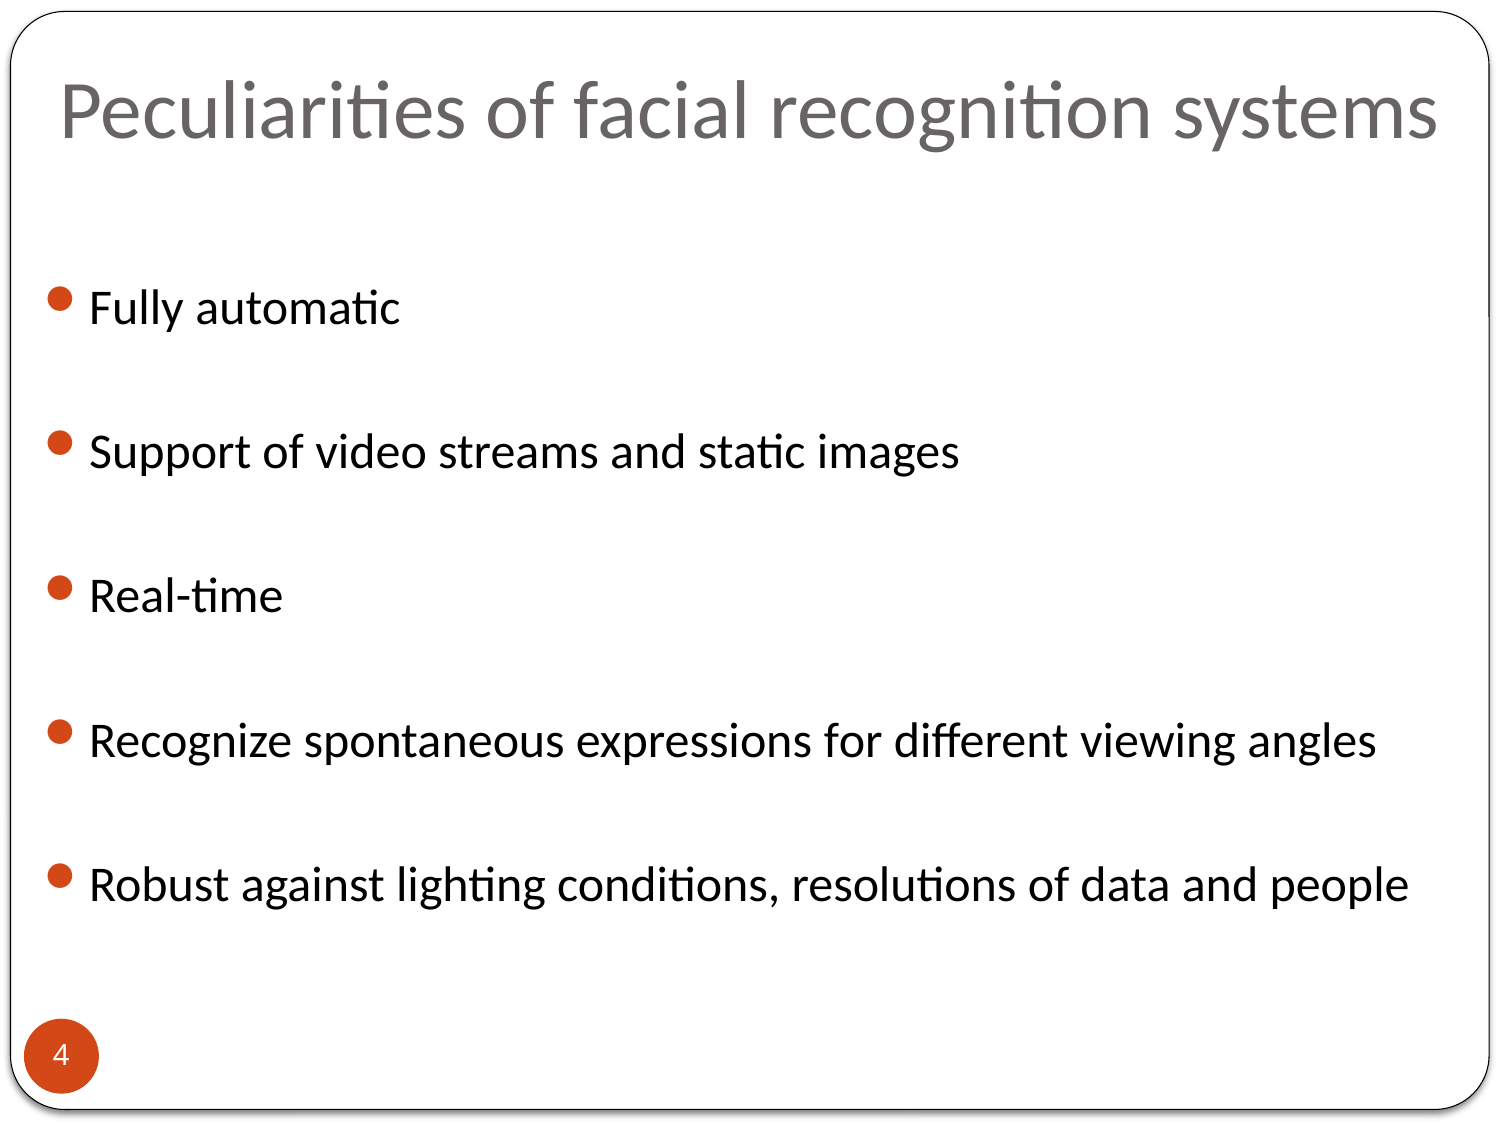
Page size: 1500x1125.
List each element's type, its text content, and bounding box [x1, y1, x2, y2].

slide_number 4 [23, 1018, 99, 1094]
title Peculiarities of facial recognition systems [17, 30, 1483, 171]
list Fully automatic Support of video streams and static images Real-time Recognize spontaneous expressions for different viewing angles Robust against lighting conditions, resolutions of data and people [29, 267, 1483, 965]
